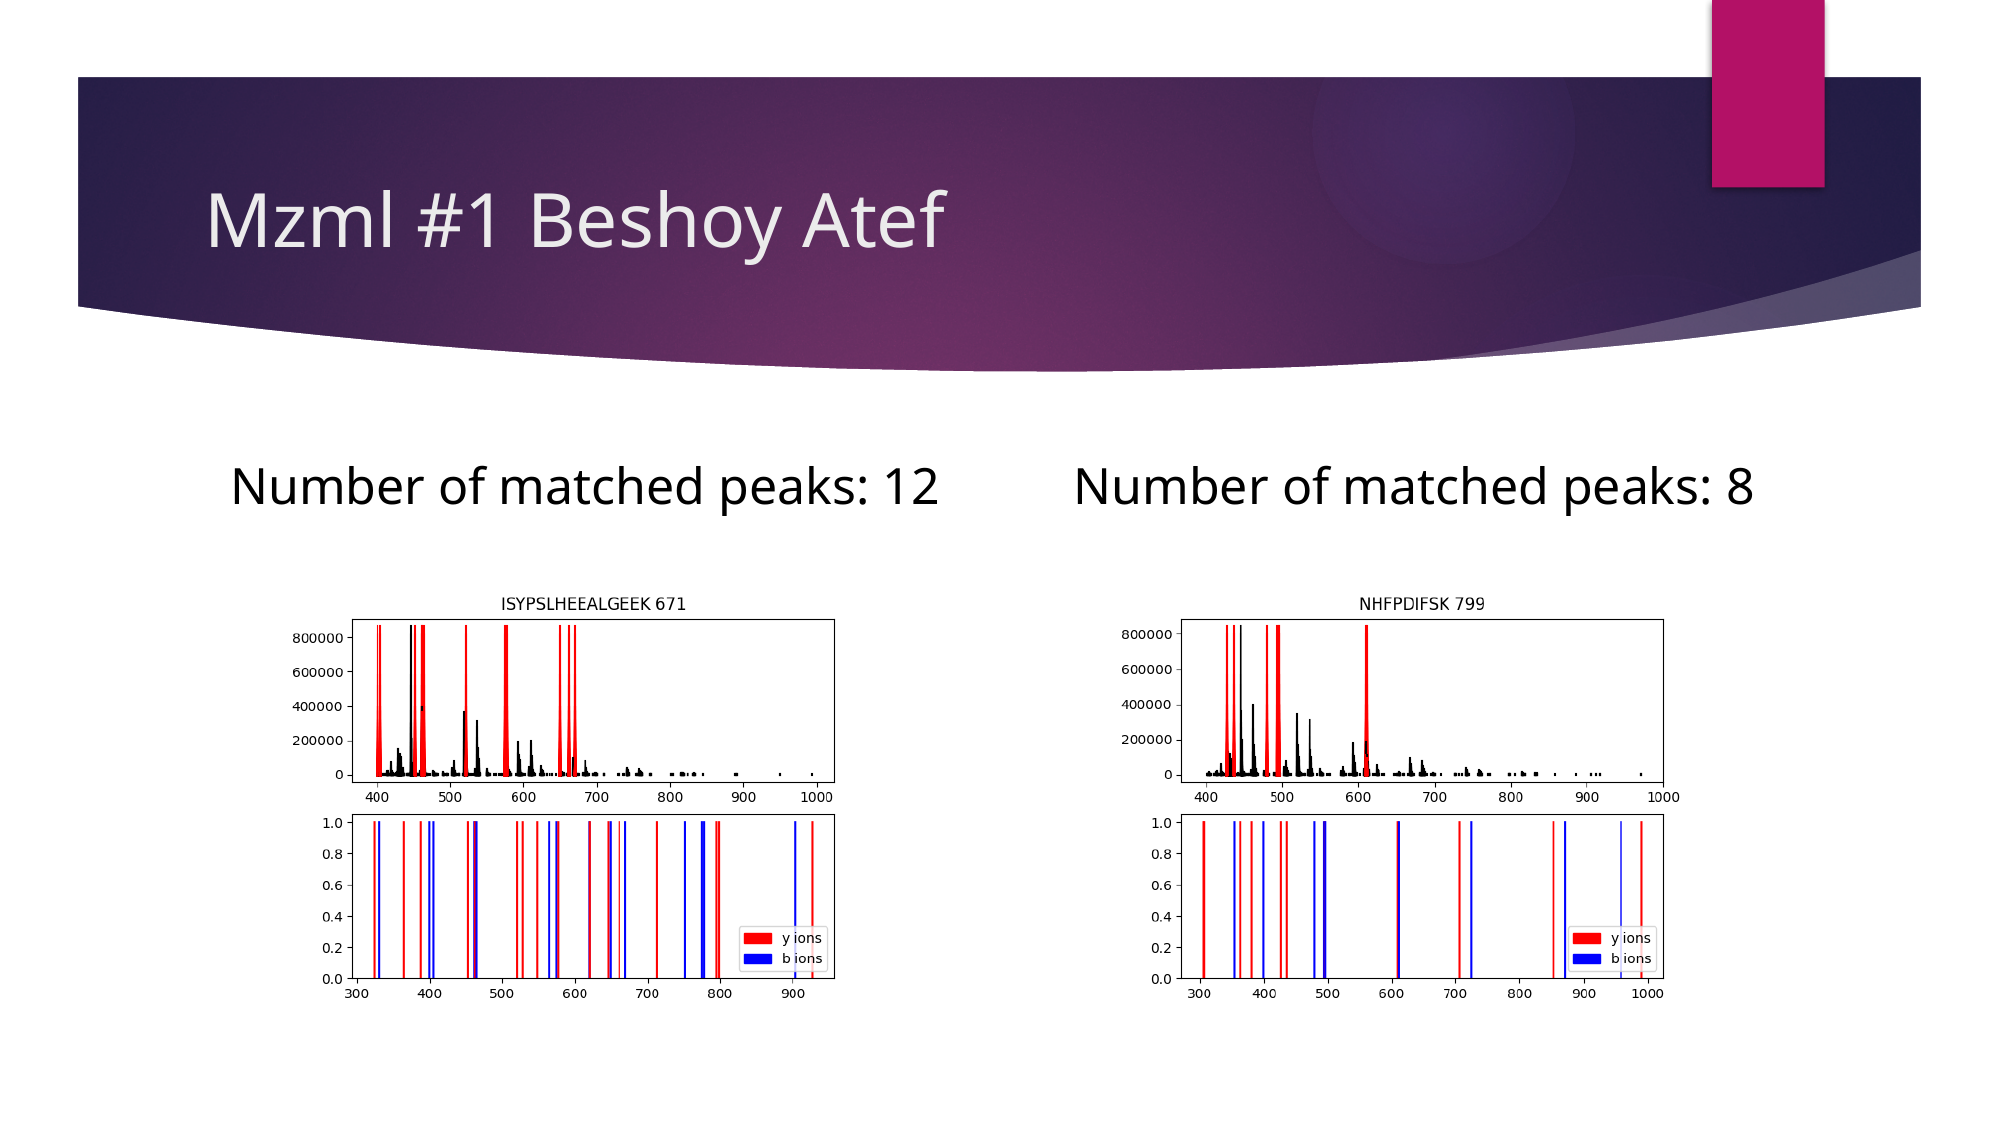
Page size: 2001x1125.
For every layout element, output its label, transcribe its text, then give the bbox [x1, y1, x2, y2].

list Number of matched peaks: 8 [1018, 427, 1810, 522]
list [274, 562, 897, 1029]
title Mzml #1 Beshoy Atef [189, 159, 1627, 276]
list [1103, 562, 1726, 1029]
list Number of matched peaks: 12 [189, 427, 981, 522]
